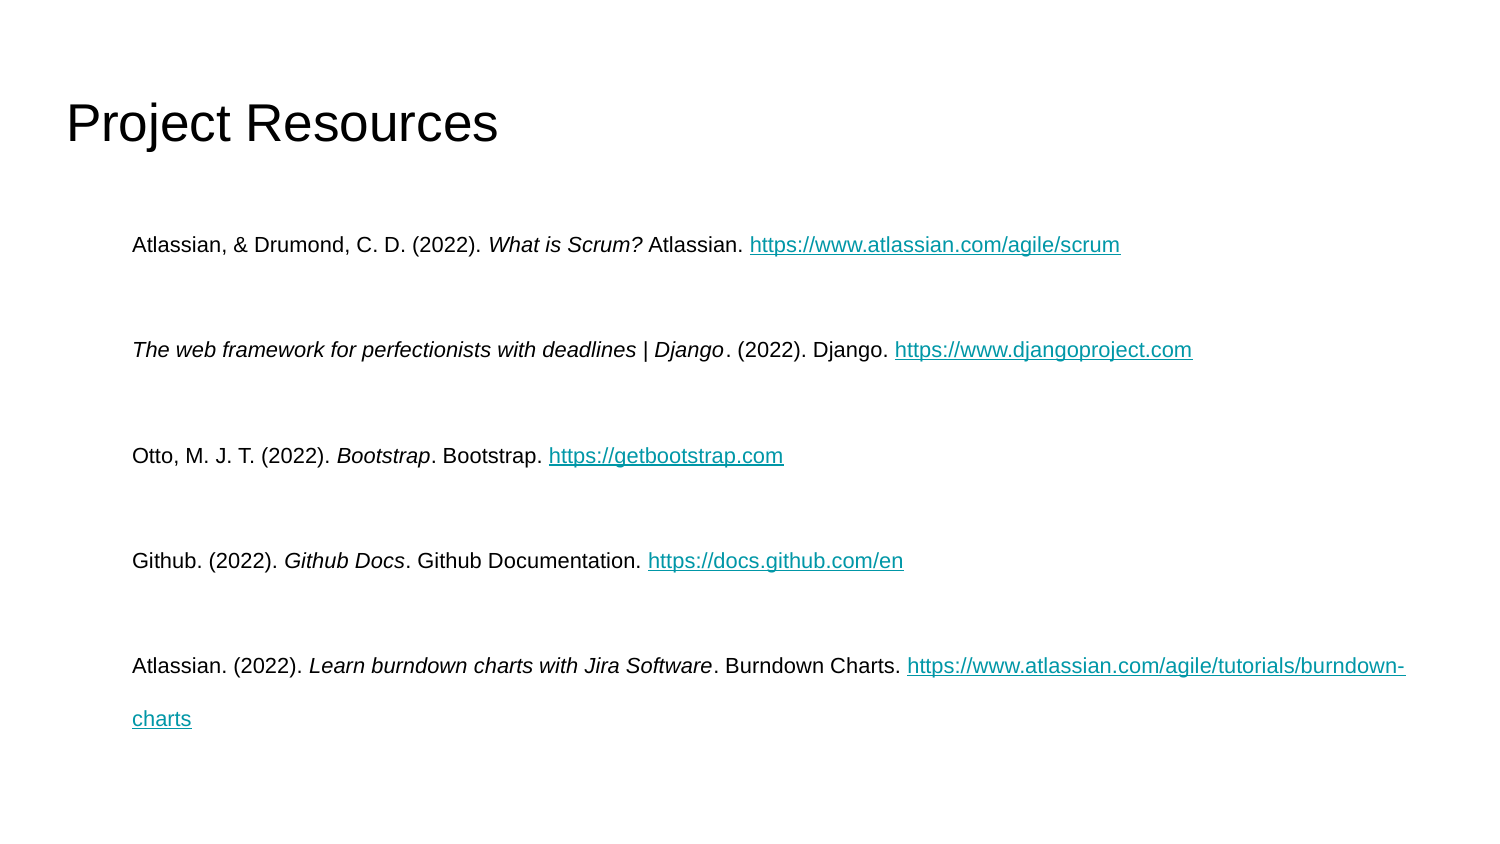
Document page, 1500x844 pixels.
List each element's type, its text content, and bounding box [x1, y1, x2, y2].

title Project Resources [51, 72, 1449, 167]
list Atlassian, & Drumond, C. D. (2022). What is Scrum? Atlassian. https://www.atlassian.com/agile/scrum The web framework for perfectionists with deadlines | Django. (2022). Django. https://www.djangoproject.com Otto, M. J. T. (2022). Bootstrap. Bootstrap. https://getbootstrap.com Github. (2022). Github Docs. Github Documentation. https://docs.github.com/en Atlassian. (2022). Learn burndown charts with Jira Software. Burndown Charts. https://www.atlassian.com/agile/tutorials/burndown-charts [51, 189, 1449, 750]
